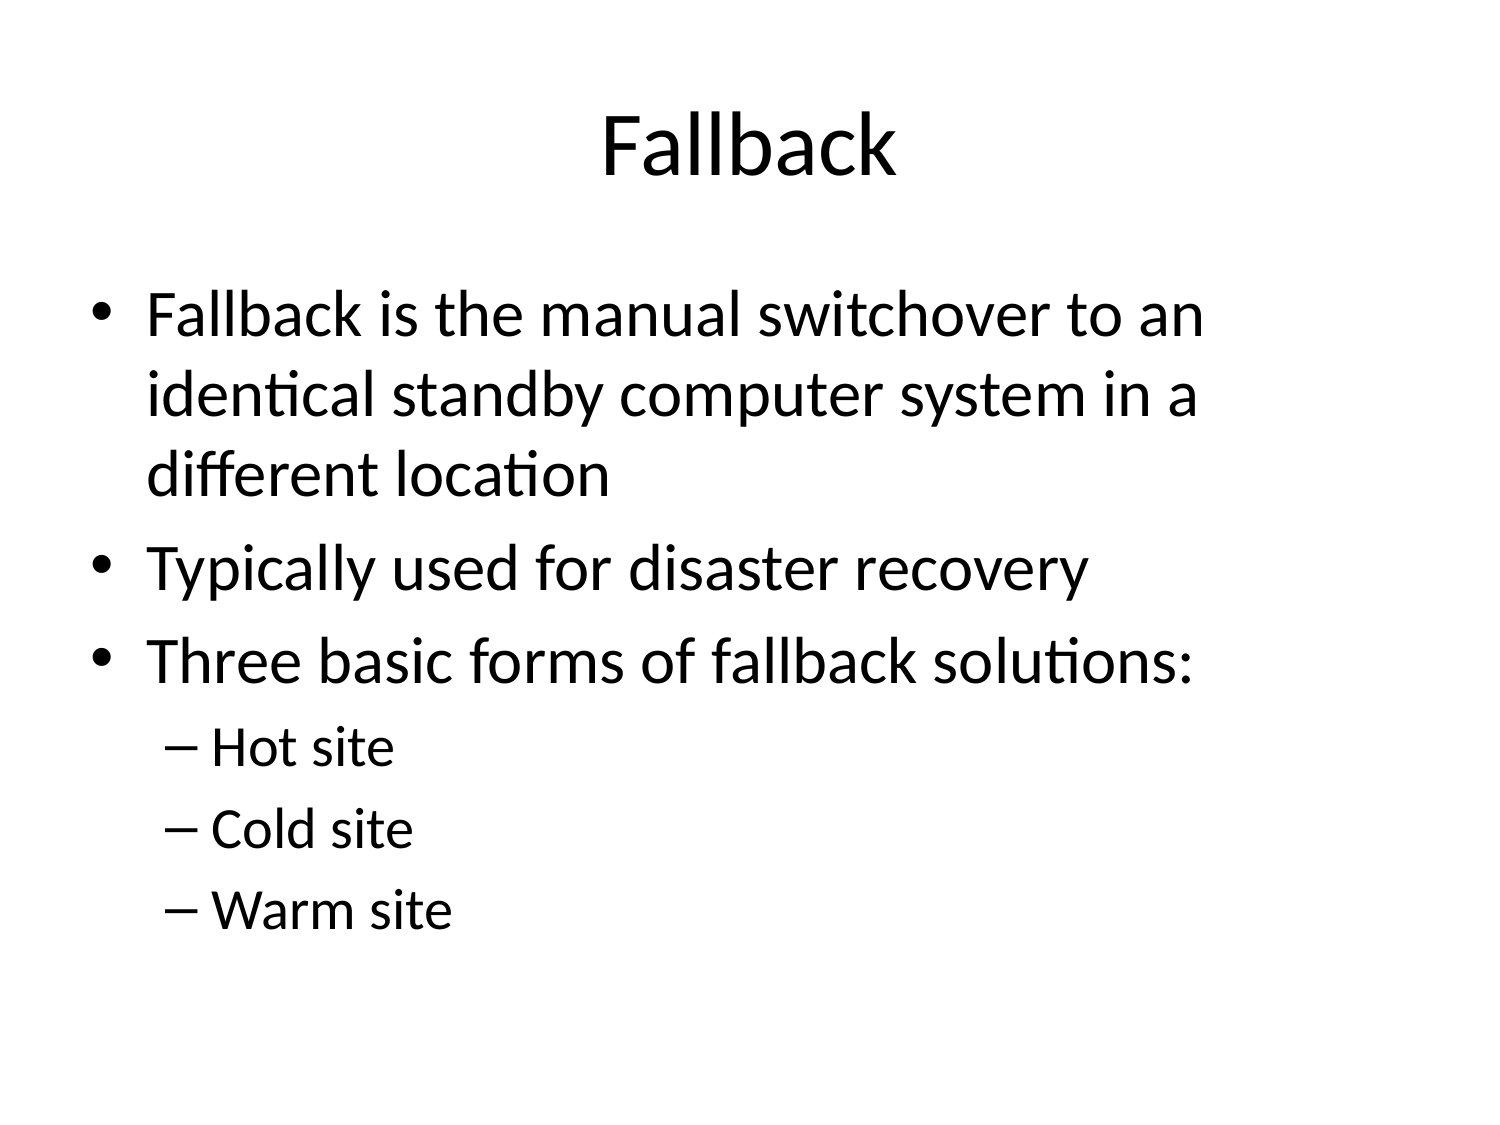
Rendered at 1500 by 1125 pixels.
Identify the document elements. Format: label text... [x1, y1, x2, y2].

list Fallback is the manual switchover to an identical standby computer system in a different location Typically used for disaster recovery Three basic forms of fallback solutions: Hot site Cold site Warm site [75, 262, 1425, 1005]
title Fallback [75, 45, 1425, 233]
